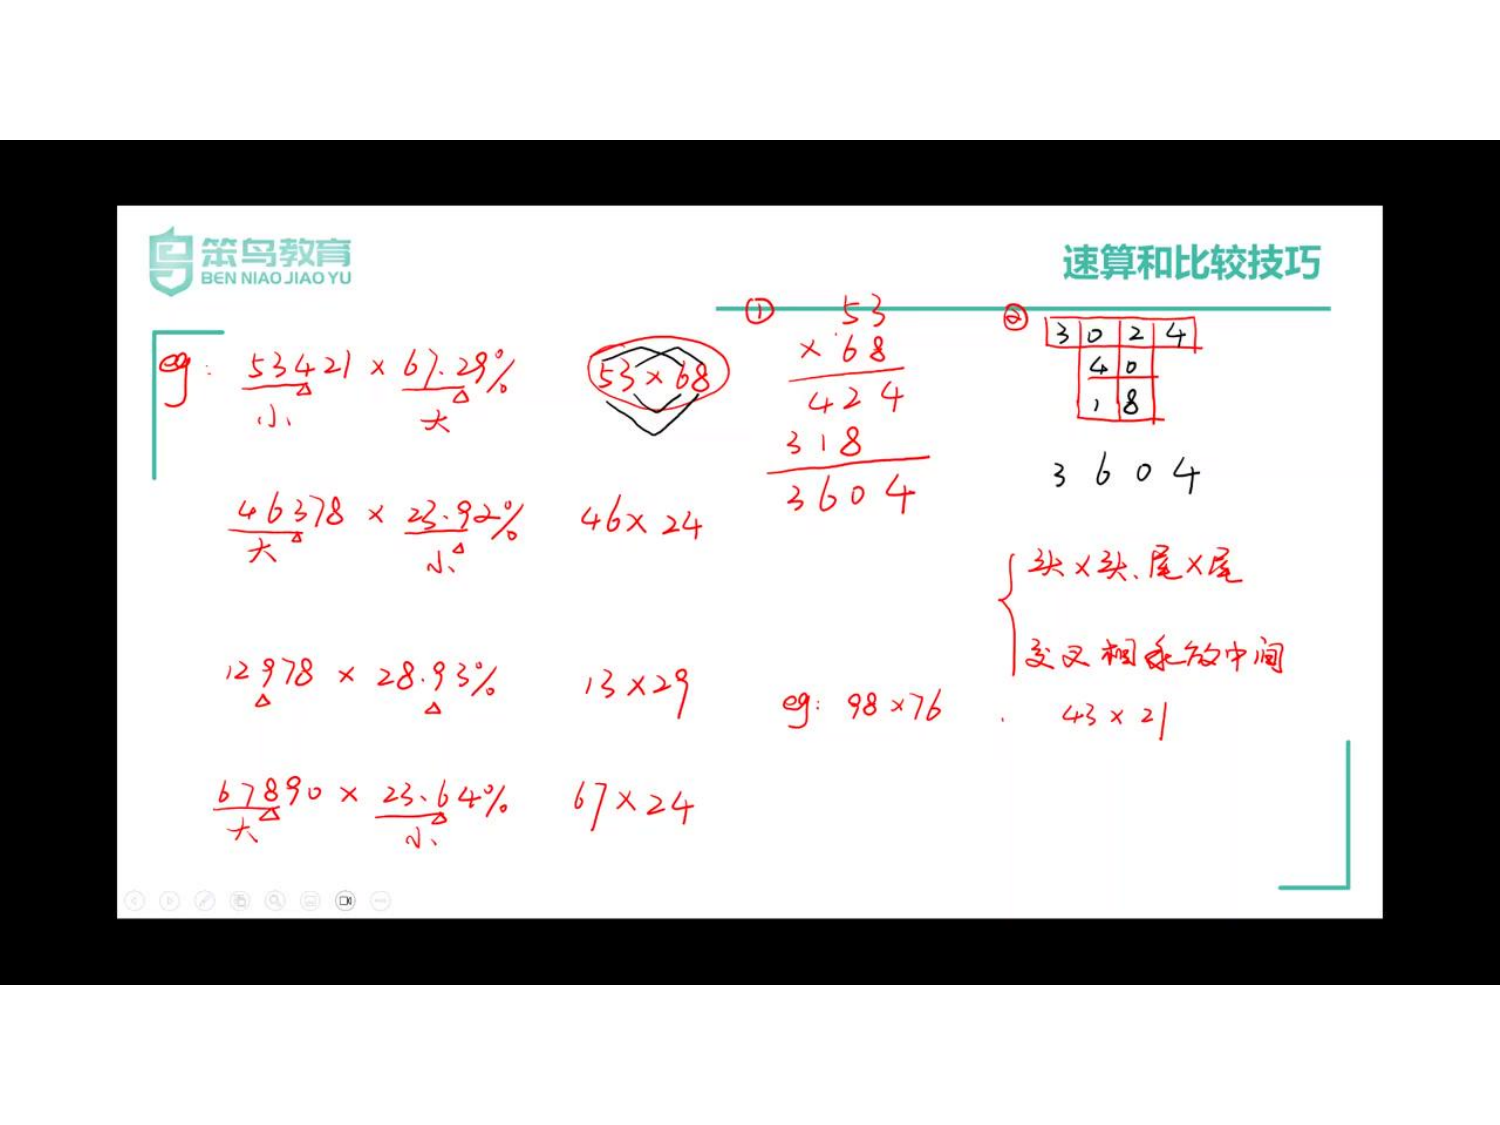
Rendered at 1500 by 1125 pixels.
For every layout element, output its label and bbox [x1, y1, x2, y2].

picture [0, 140, 1500, 985]
